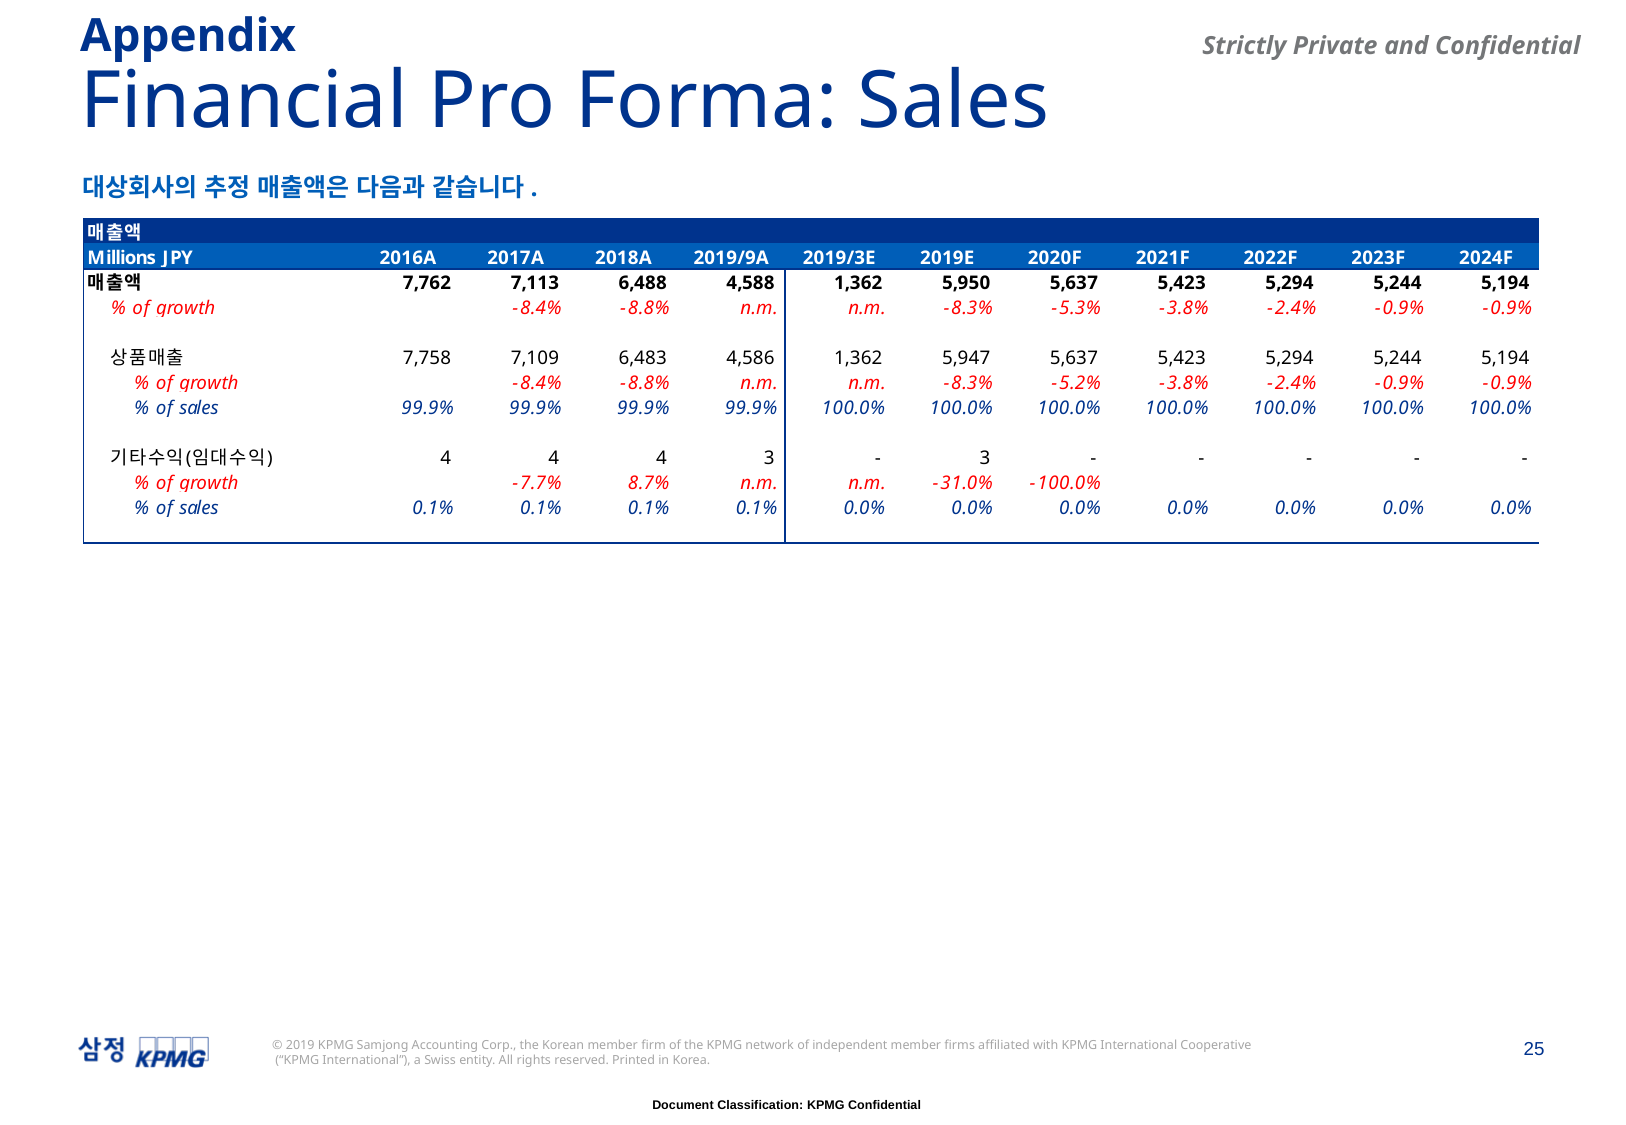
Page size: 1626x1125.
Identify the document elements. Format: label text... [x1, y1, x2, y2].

list Appendix [80, 33, 1490, 62]
picture [82, 218, 1542, 547]
picture [76, 1035, 211, 1069]
title Financial Pro Forma: Sales [80, 74, 1544, 193]
list 대상회사의 추정 매출액은 다음과 같습니다. [82, 171, 1546, 227]
